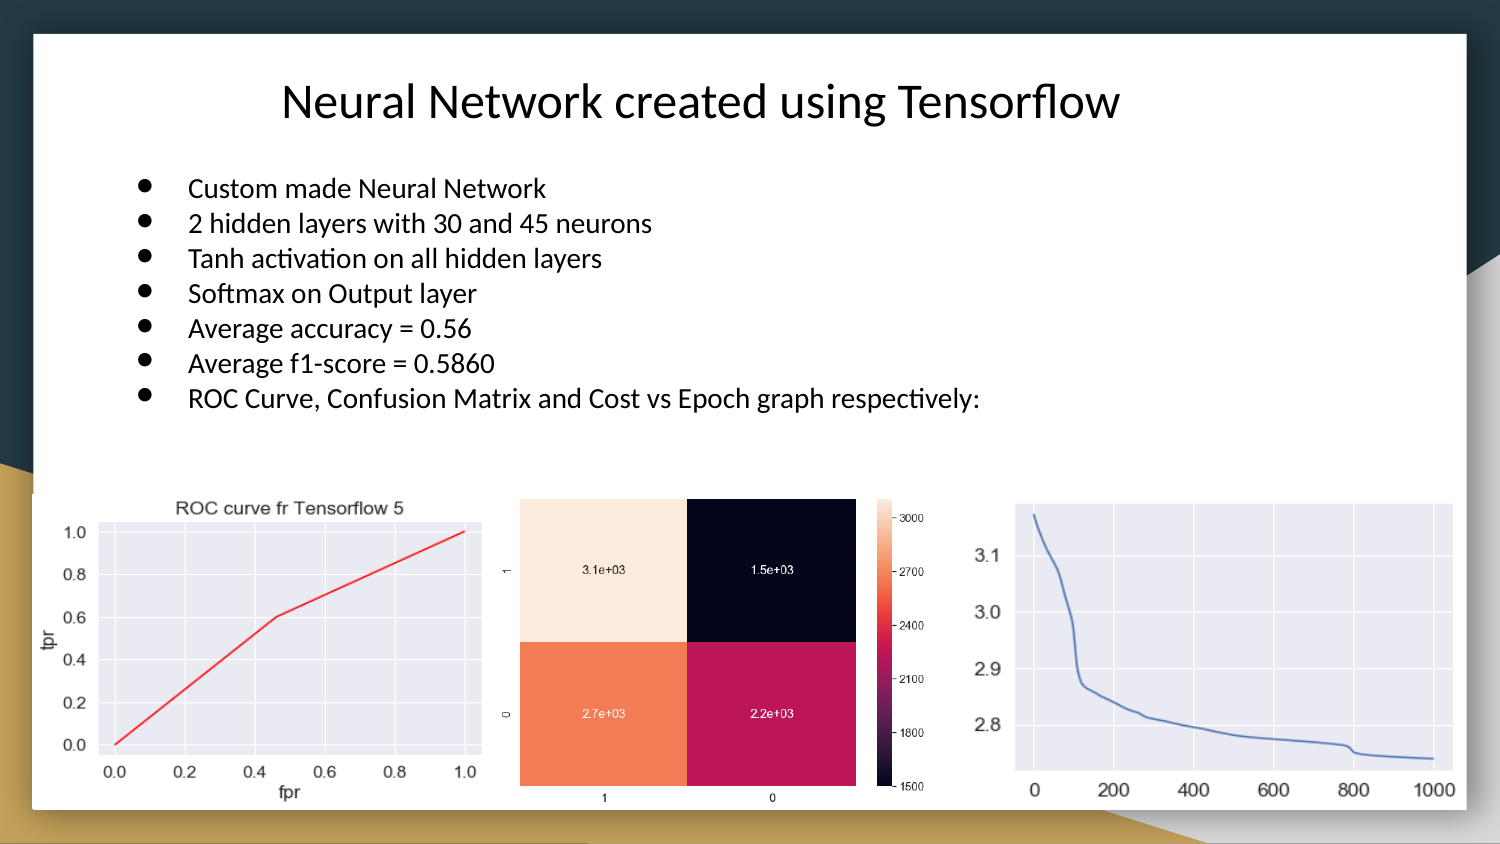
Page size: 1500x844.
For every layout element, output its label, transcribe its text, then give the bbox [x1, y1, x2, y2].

text_box Custom made Neural Network 2 hidden layers with 30 and 45 neurons Tanh activation on all hidden layers Softmax on Output layer Average accuracy = 0.56 Average f1-score = 0.5860 ROC Curve, Confusion Matrix and Cost vs Epoch graph respectively: [98, 154, 1430, 791]
picture [496, 493, 930, 809]
text_box Neural Network created using Tensorflow [120, 53, 1386, 145]
picture [32, 494, 490, 809]
picture [963, 494, 1466, 809]
